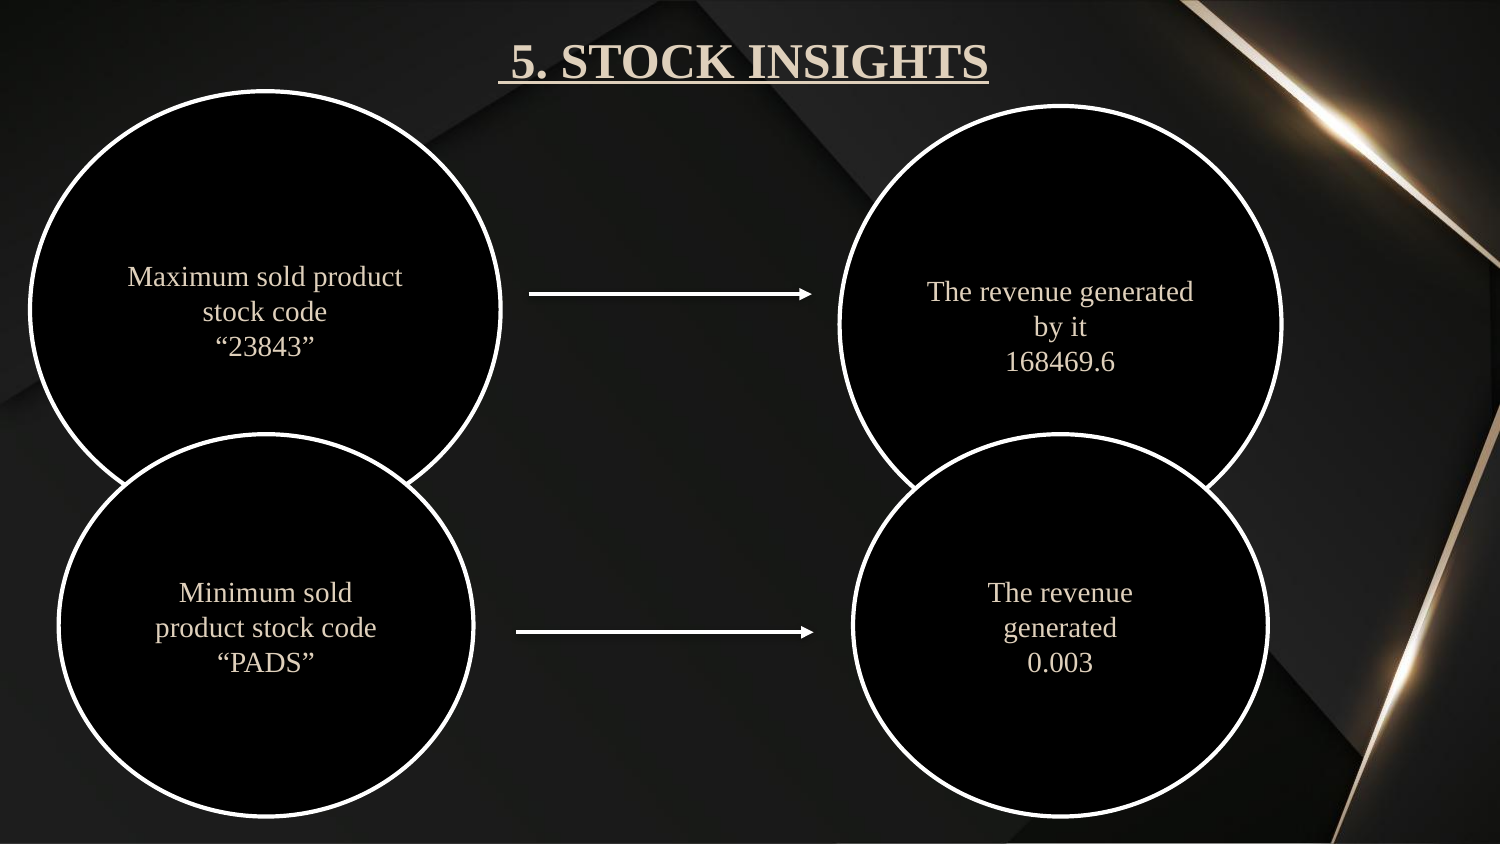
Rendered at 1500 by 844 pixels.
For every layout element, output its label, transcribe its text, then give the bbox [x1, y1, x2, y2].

title 5. STOCK INSIGHTS [17, 13, 1470, 121]
text_box The revenue generated 0.003 [850, 432, 1270, 819]
picture [0, 0, 1500, 844]
text_box Minimum sold product stock code “PADS” [56, 432, 476, 819]
text_box The revenue generated by it 168469.6 [837, 103, 1284, 489]
text_box Maximum sold product stock code “23843” [27, 89, 503, 485]
